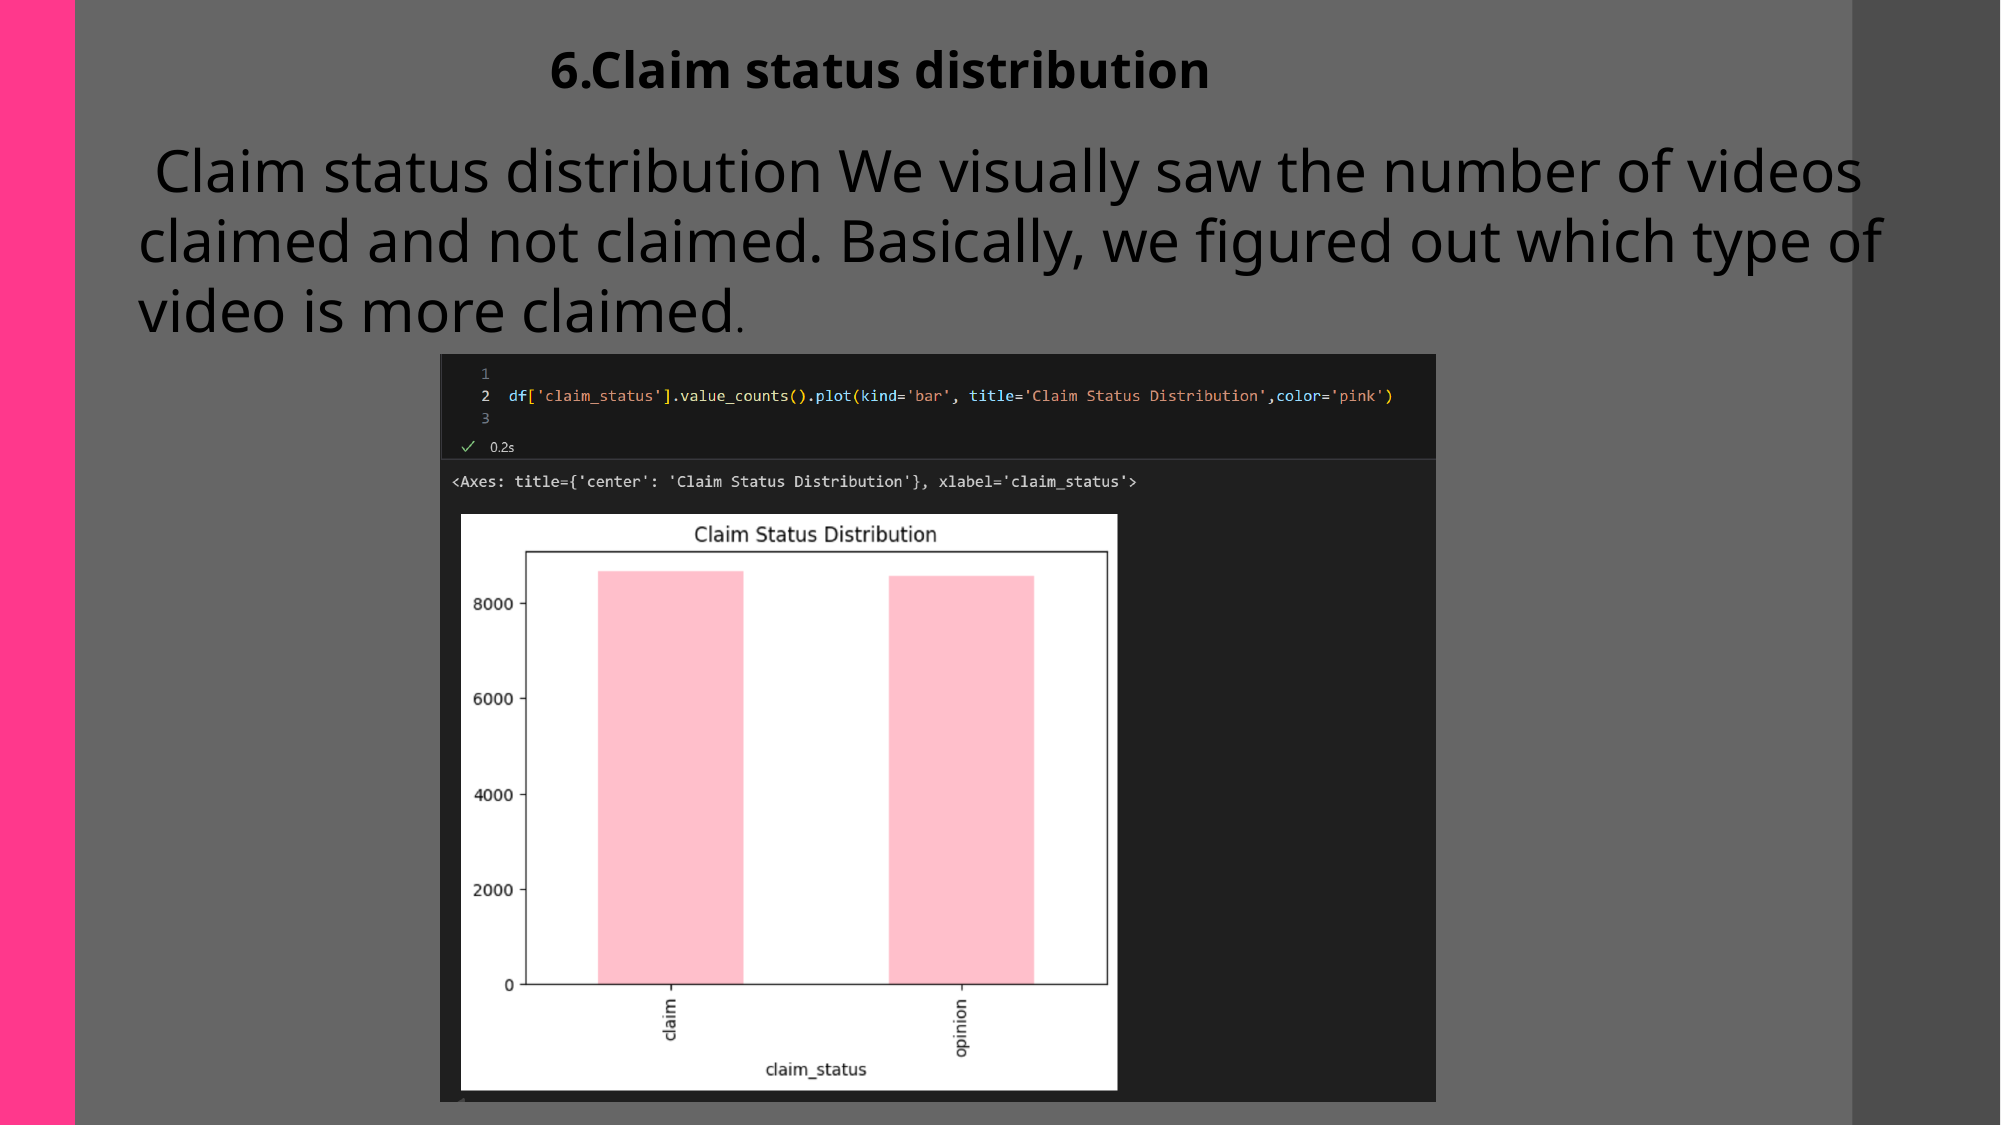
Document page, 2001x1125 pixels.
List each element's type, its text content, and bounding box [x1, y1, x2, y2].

picture [440, 353, 1437, 1103]
text_box 6.Claim status distribution [531, 30, 1231, 106]
text_box Claim status distribution We visually saw the number of videos claimed and not claimed. Basically, we figured out which type of video is more claimed. [124, 126, 1916, 352]
